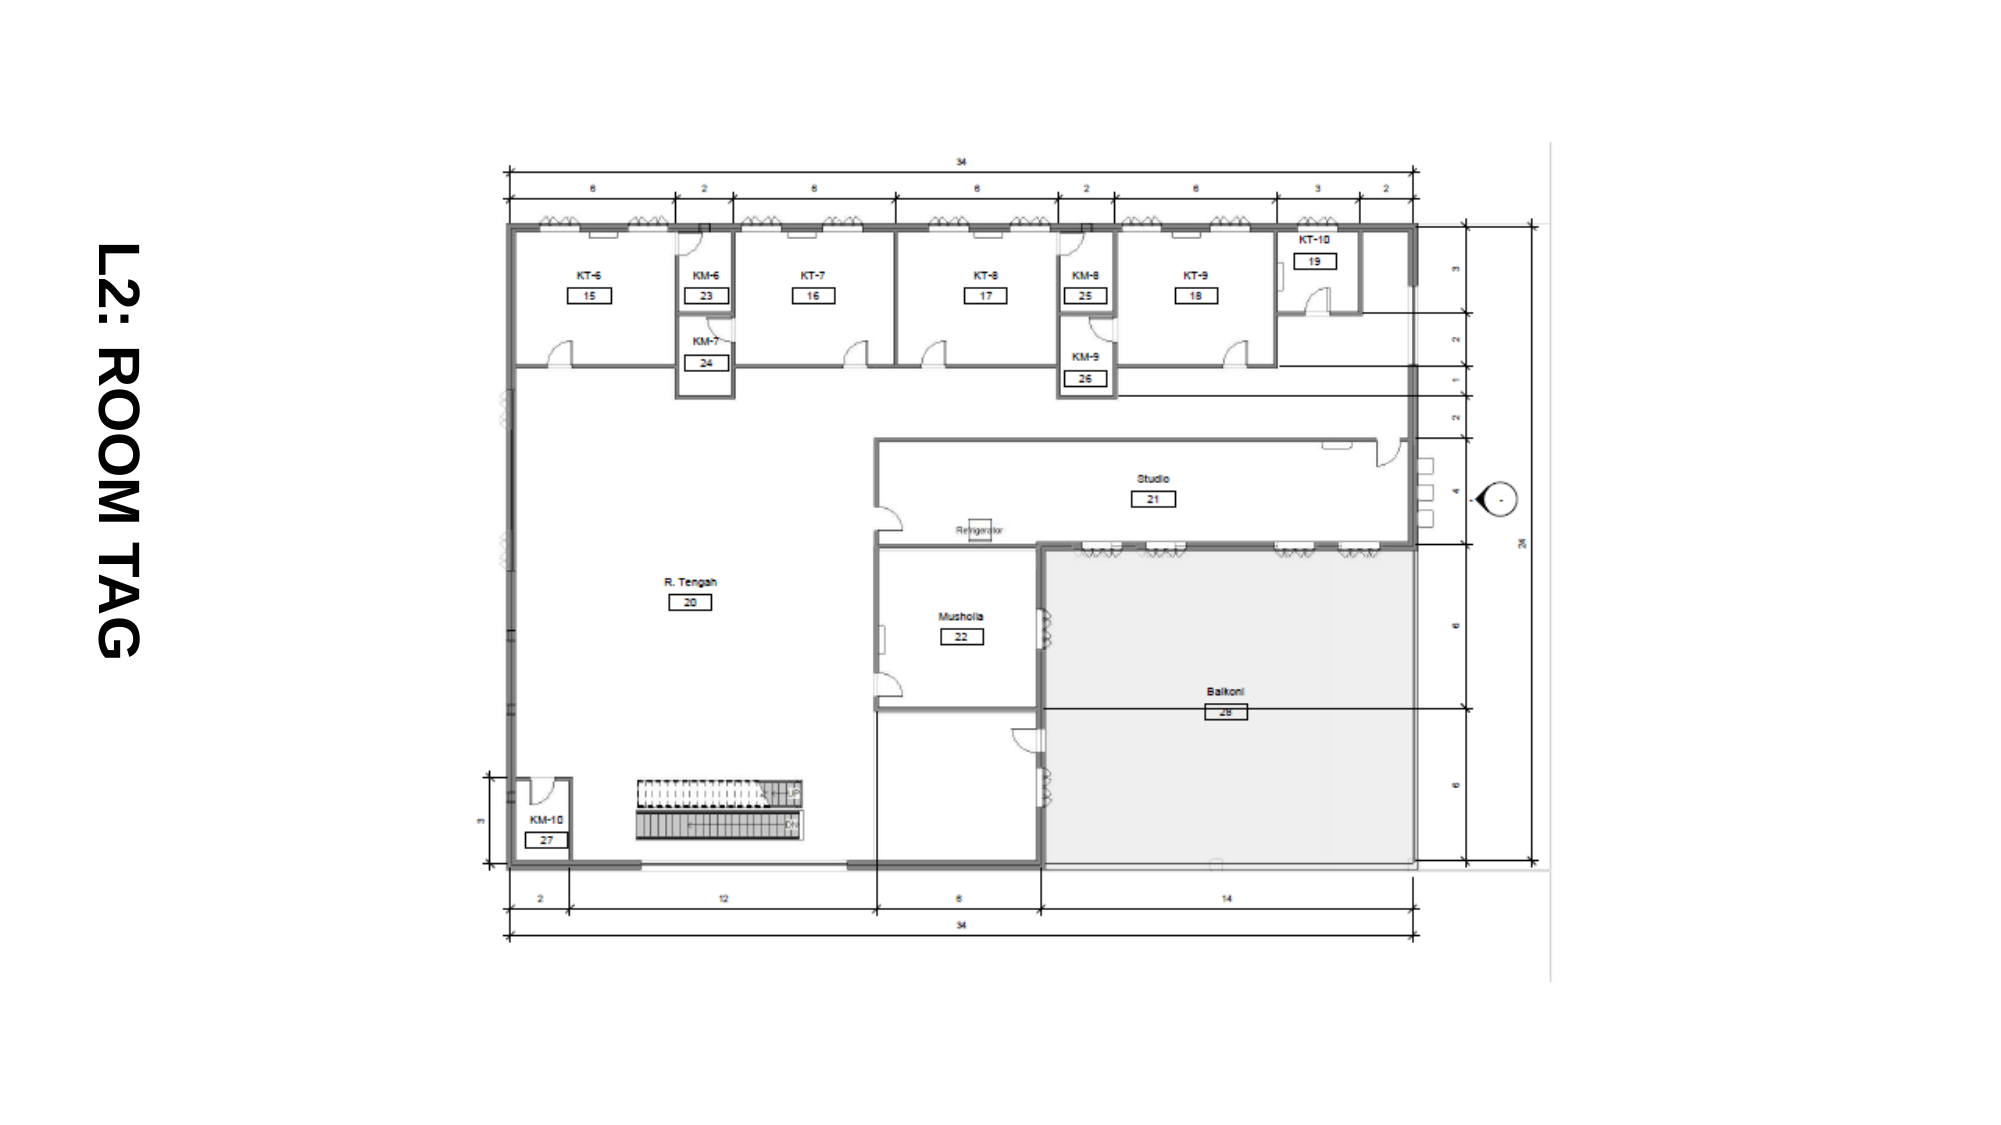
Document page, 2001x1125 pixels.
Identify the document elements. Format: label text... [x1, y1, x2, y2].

text_box L2: ROOM TAG [63, 227, 165, 1044]
picture [424, 142, 1575, 982]
